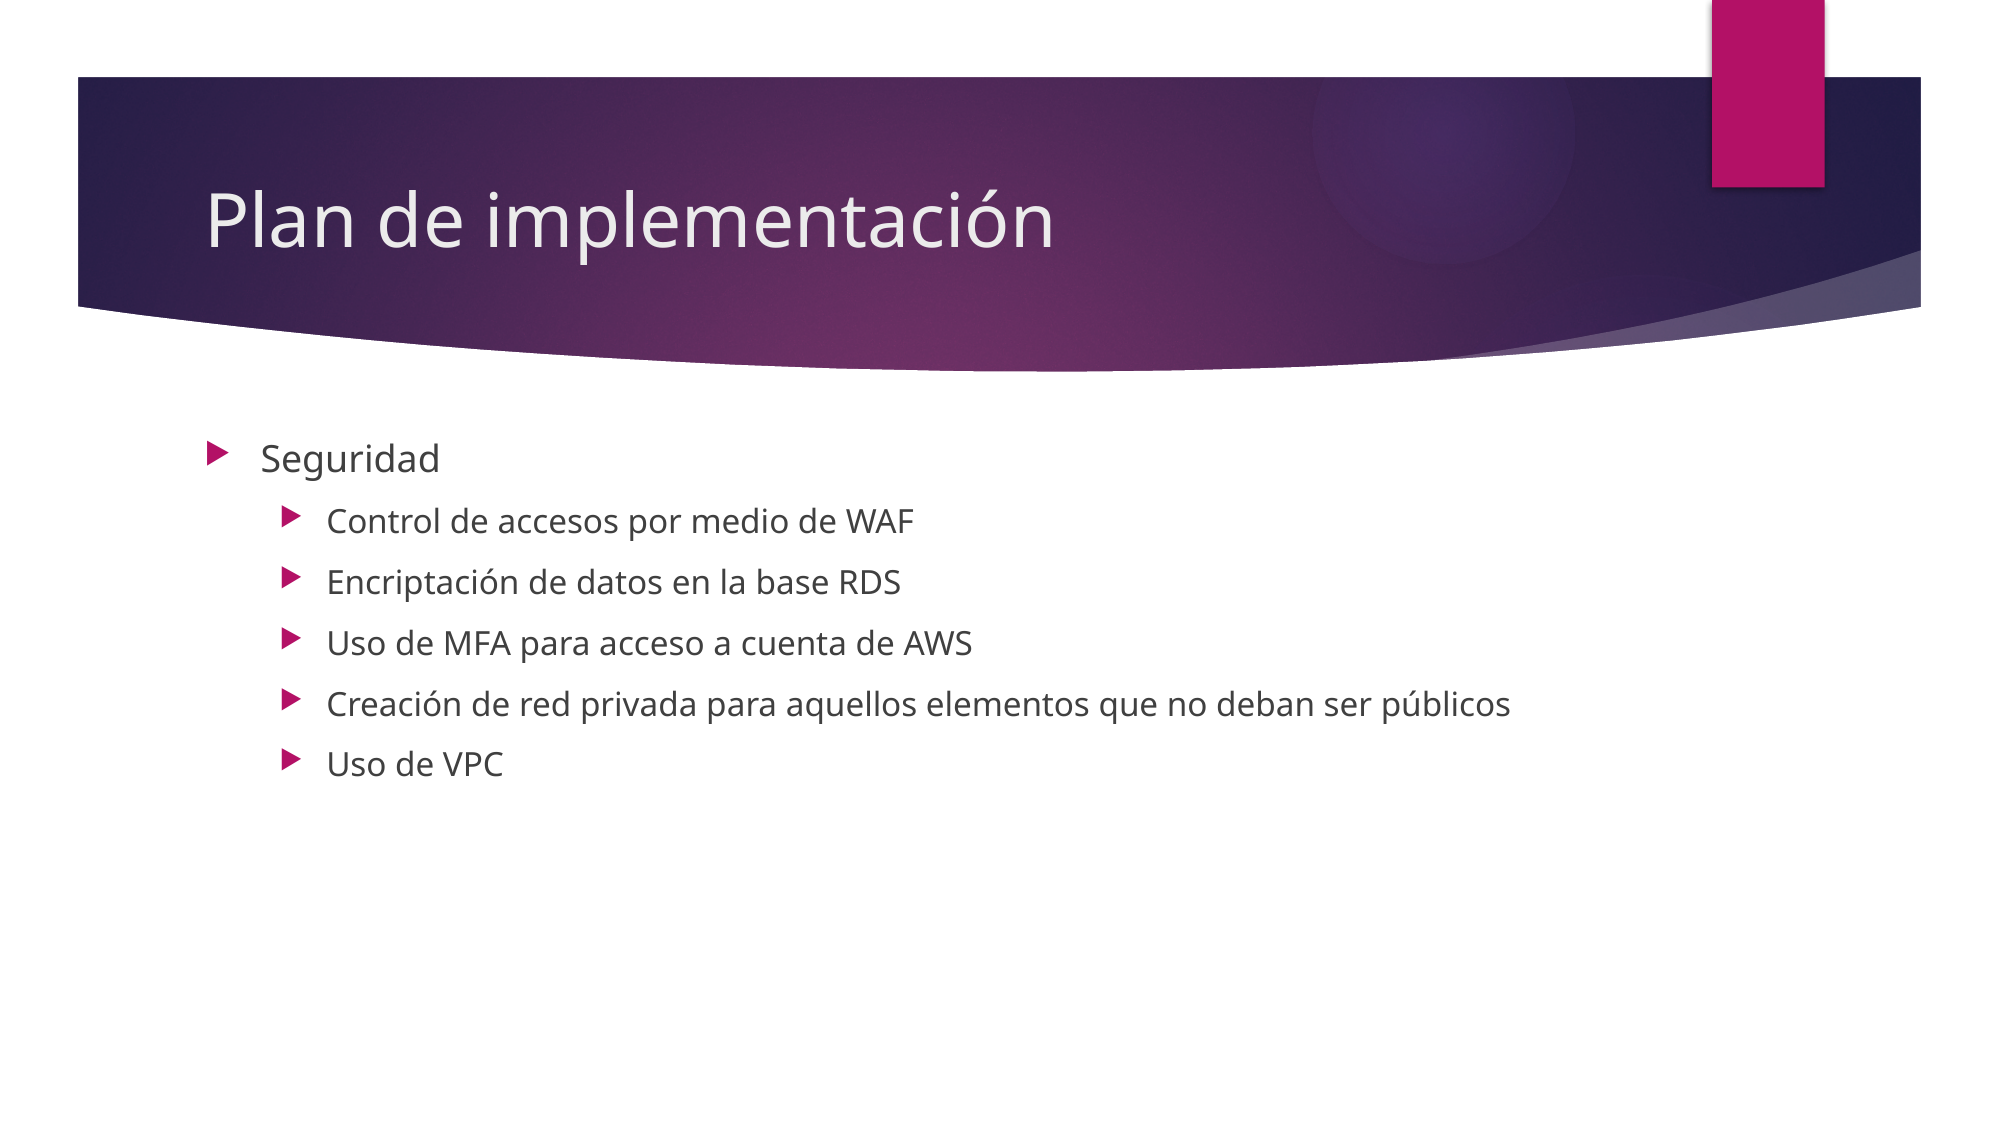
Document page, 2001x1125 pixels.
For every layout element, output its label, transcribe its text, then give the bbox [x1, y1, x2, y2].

list Seguridad Control de accesos por medio de WAF Encriptación de datos en la base RDS Uso de MFA para acceso a cuenta de AWS Creación de red privada para aquellos elementos que no deban ser públicos Uso de VPC [189, 427, 1638, 988]
title Plan de implementación [189, 159, 1627, 276]
